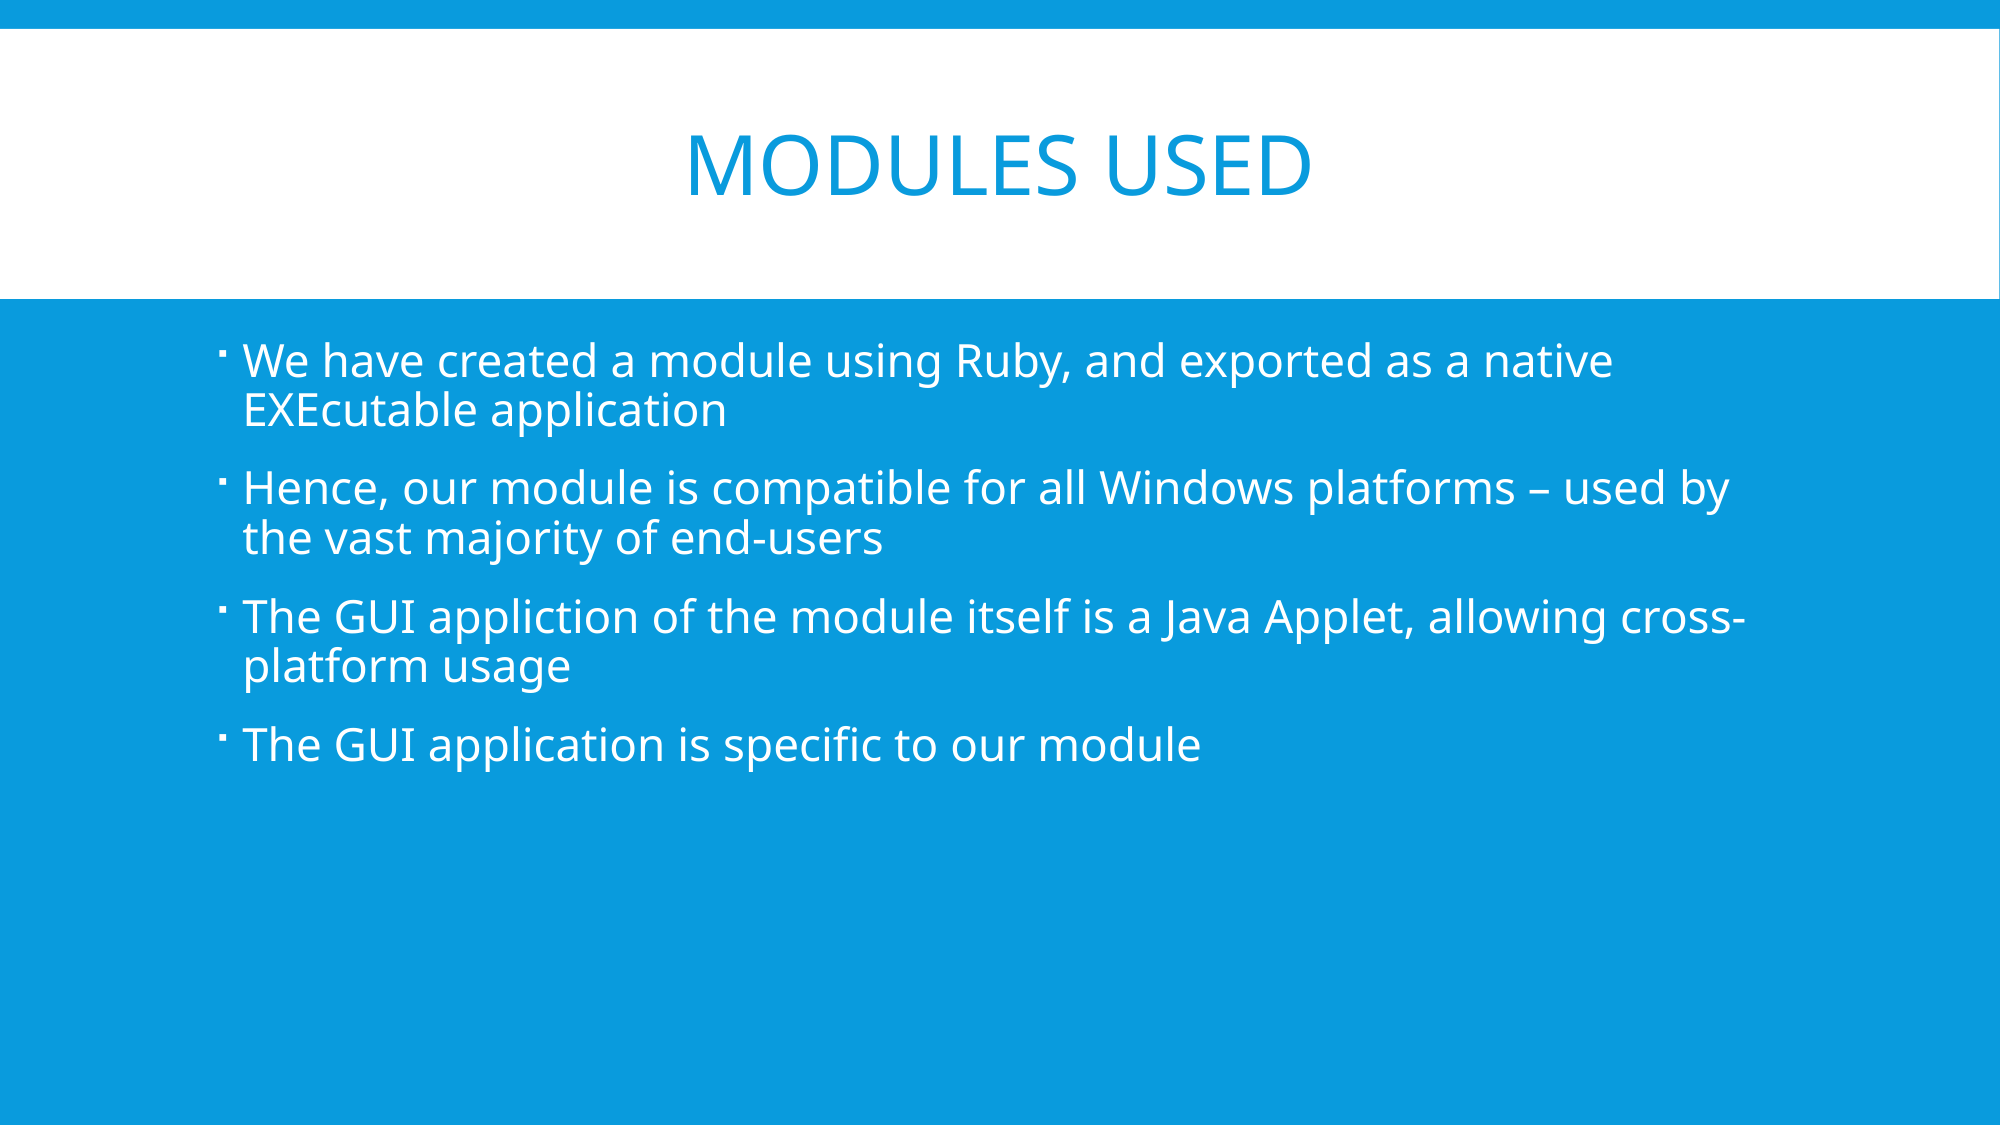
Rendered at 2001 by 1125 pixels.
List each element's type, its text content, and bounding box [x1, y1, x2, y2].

title MODULES USED [197, 46, 1803, 295]
list We have created a module using Ruby, and exported as a native EXEcutable application Hence, our module is compatible for all Windows platforms – used by the vast majority of end-users The GUI appliction of the module itself is a Java Applet, allowing cross-platform usage The GUI application is specific to our module [197, 329, 1803, 1020]
